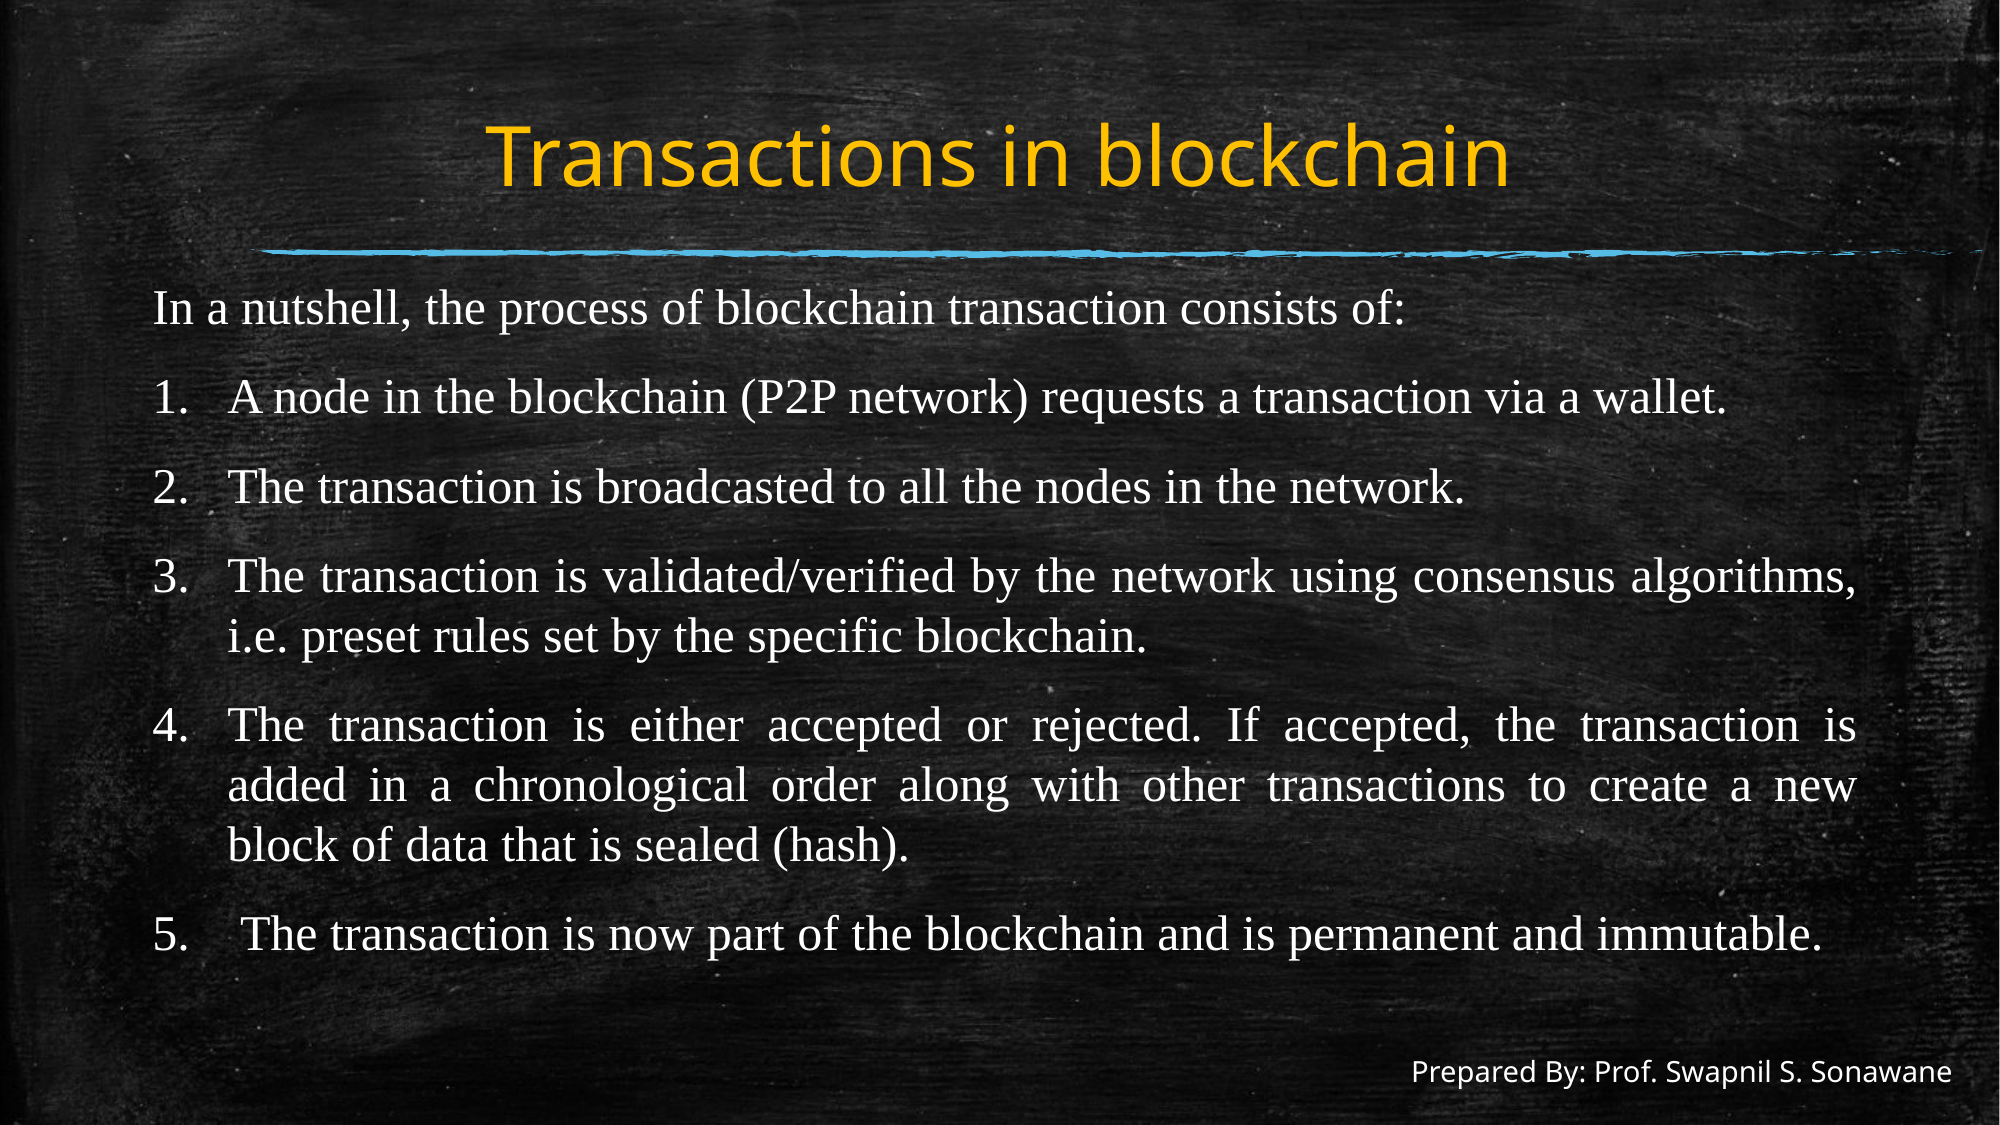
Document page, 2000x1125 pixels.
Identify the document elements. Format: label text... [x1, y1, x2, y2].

footer Prepared By: Prof. Swapnil S. Sonawane [249, 1046, 1969, 1096]
title Transactions in blockchain [249, 45, 1750, 213]
list In a nutshell, the process of blockchain transaction consists of: A node in the blockchain (P2P network) requests a transaction via a wallet. The transaction is broadcasted to all the nodes in the network. The transaction is validated/verified by the network using consensus algorithms, i.e. preset rules set by the specific blockchain. The transaction is either accepted or rejected. If accepted, the transaction is added in a chronological order along with other transactions to create a new block of data that is sealed (hash). The transaction is now part of the blockchain and is permanent and immutable. [137, 267, 1874, 1013]
